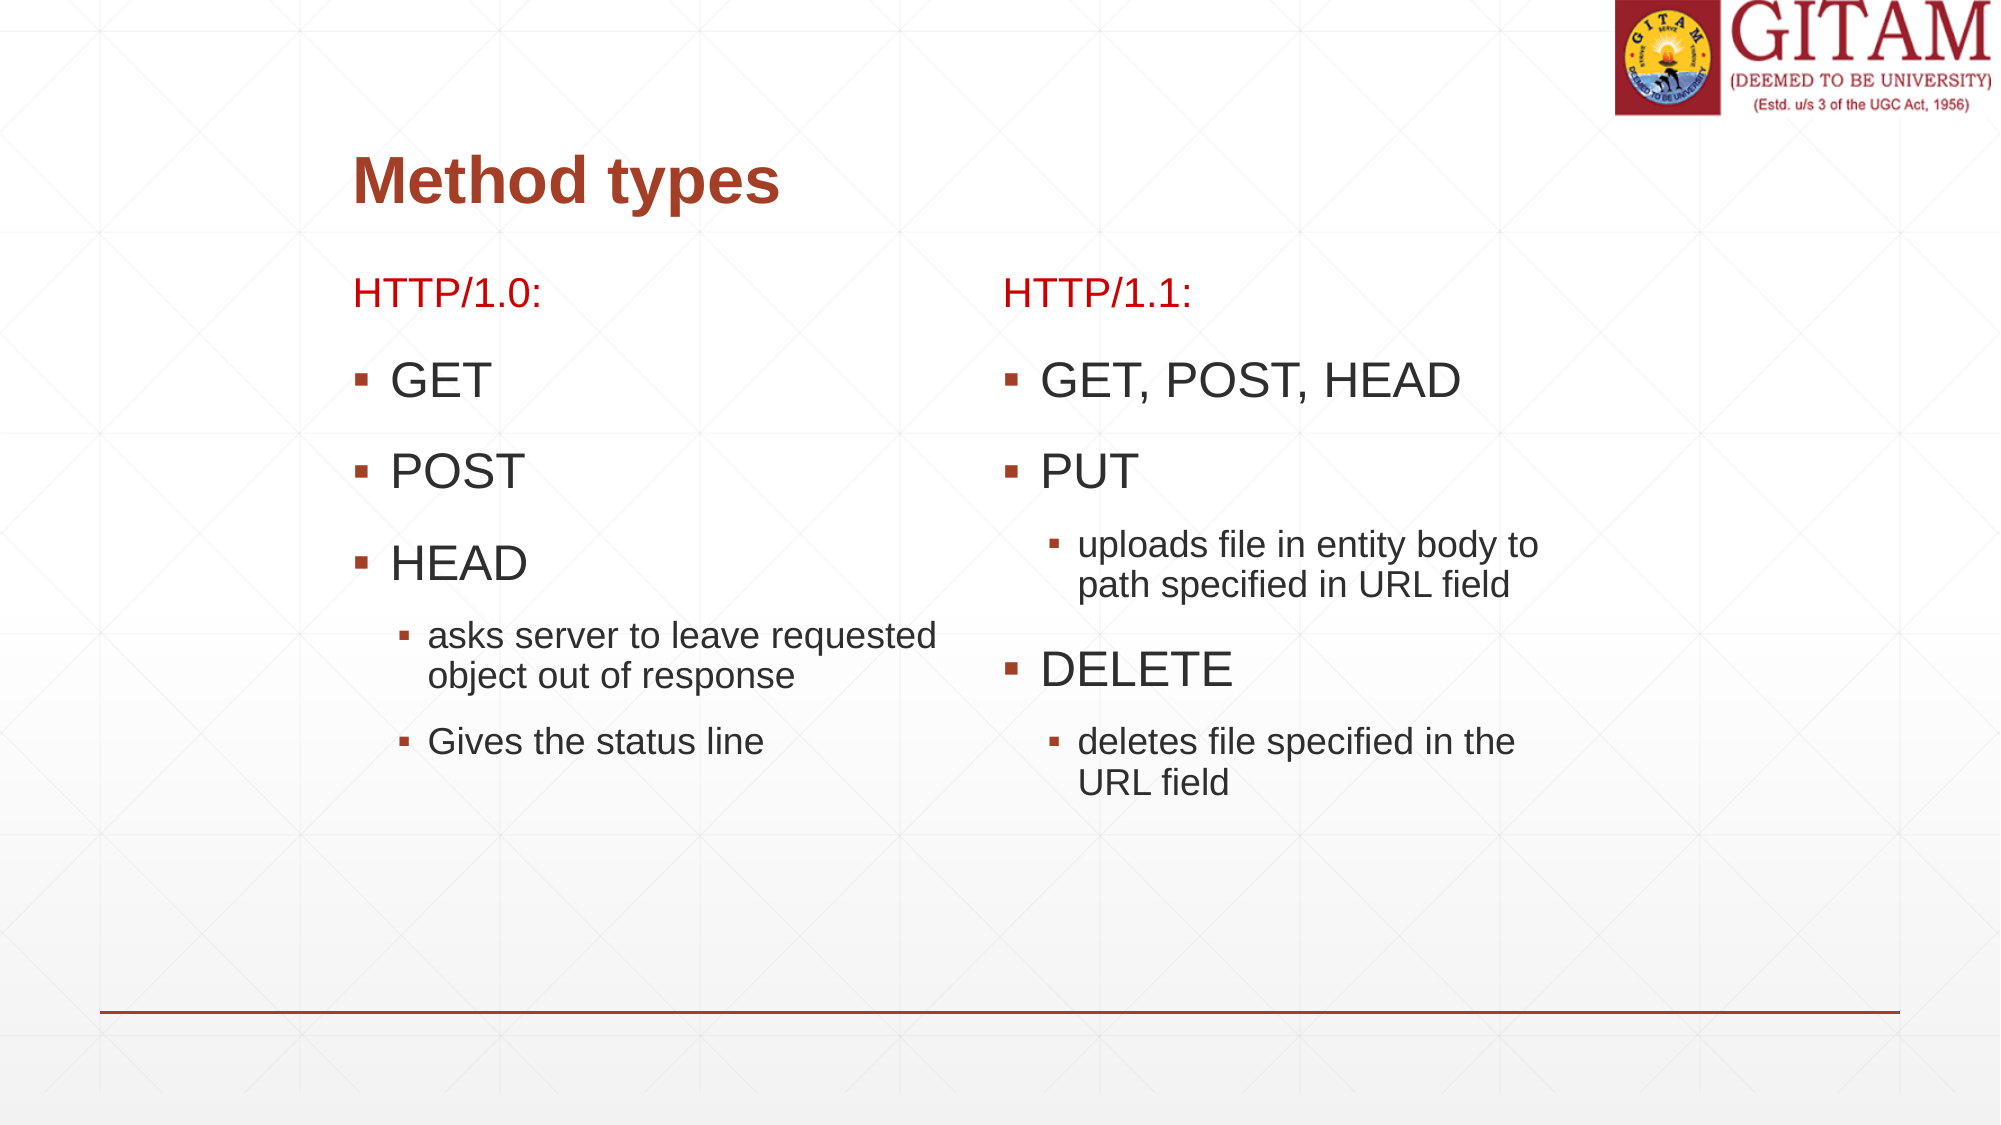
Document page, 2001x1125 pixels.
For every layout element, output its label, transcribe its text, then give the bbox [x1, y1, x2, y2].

list HTTP/1.1: GET, POST, HEAD PUT uploads file in entity body to path specified in URL field DELETE deletes file specified in the URL field [987, 264, 1613, 1027]
picture [1615, 0, 2000, 118]
list HTTP/1.0: GET POST HEAD asks server to leave requested object out of response Gives the status line [337, 264, 963, 1027]
title Method types [337, 37, 909, 225]
